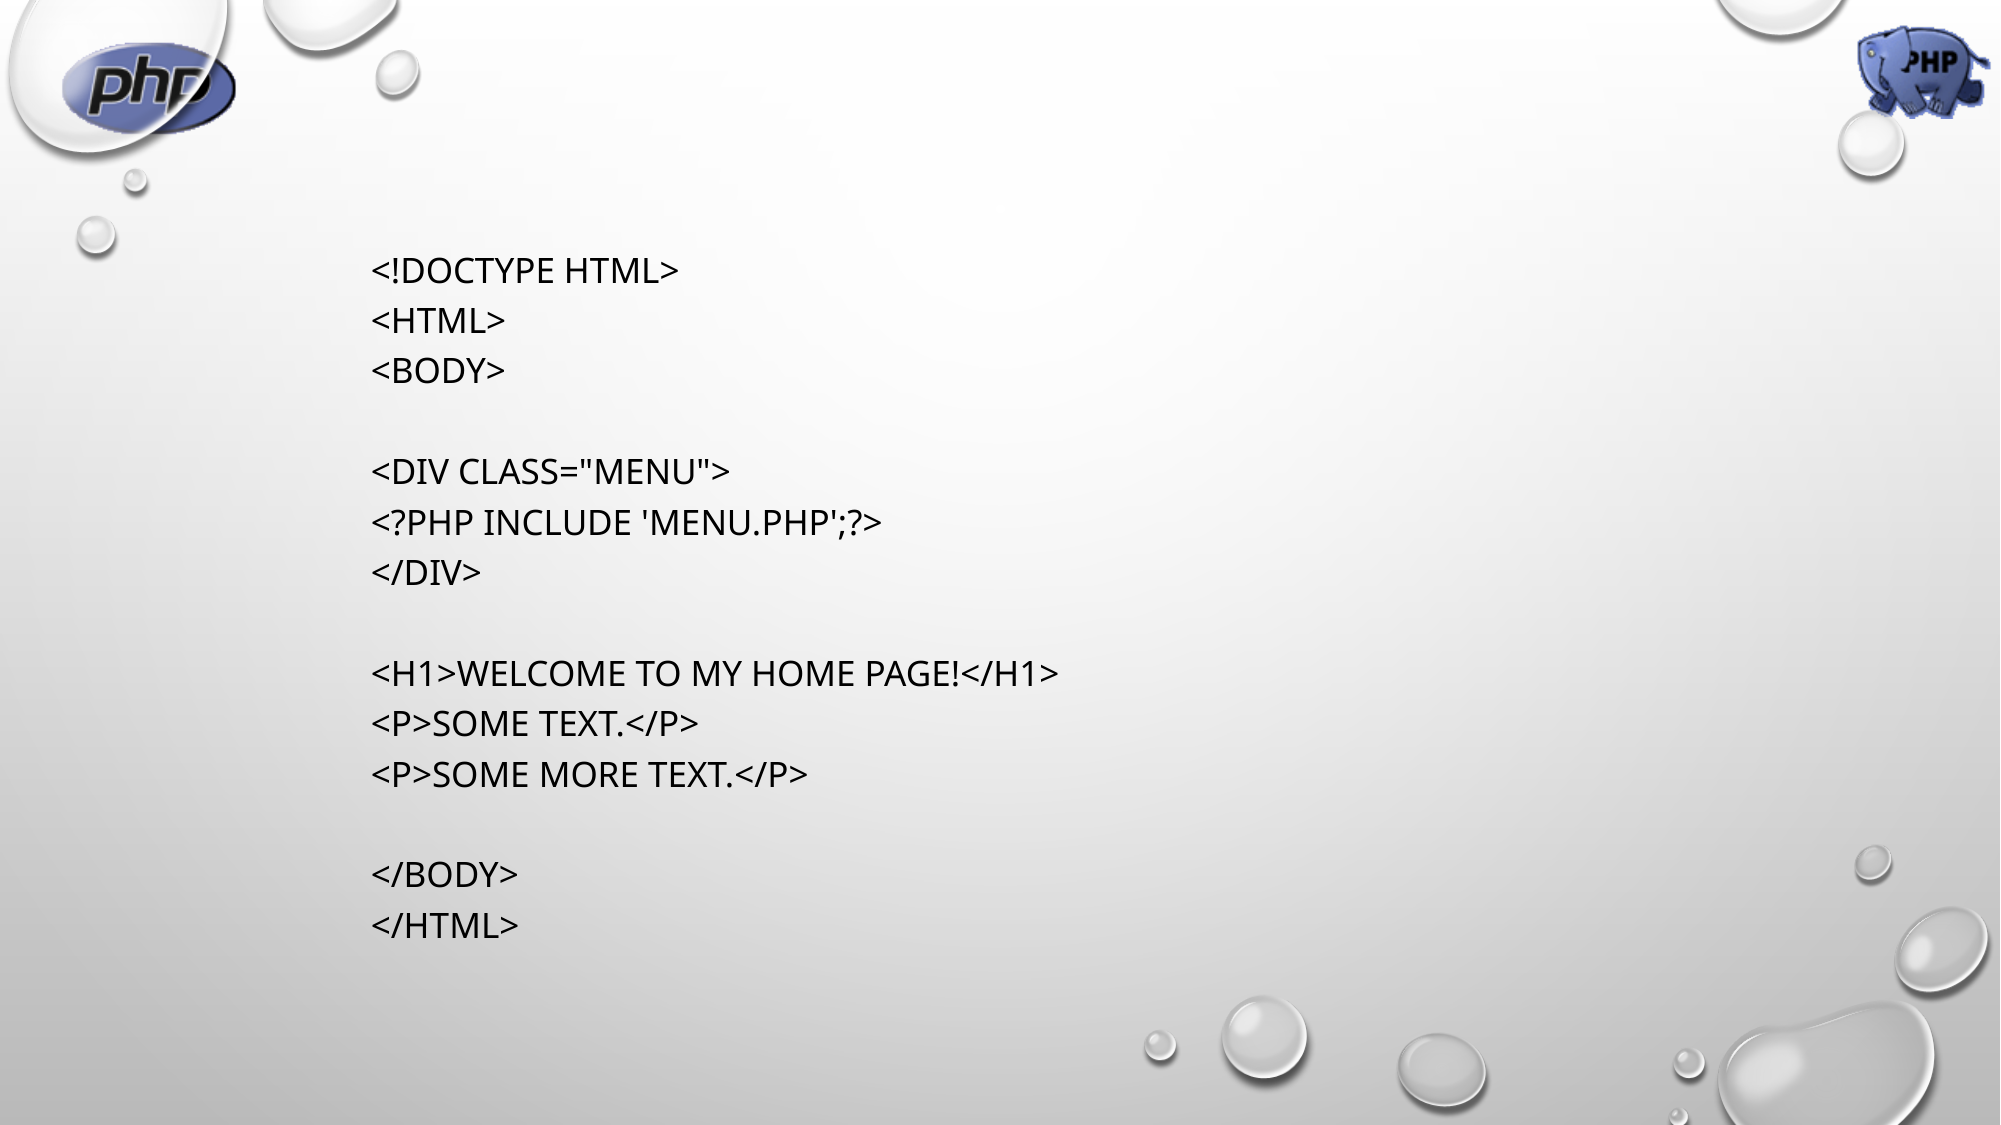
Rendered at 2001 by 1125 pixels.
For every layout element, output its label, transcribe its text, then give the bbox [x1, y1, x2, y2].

picture [0, 0, 2000, 1125]
list <!DOCTYPE html> <html> <body> <div class="menu"> <?php include 'menu.php';?> </div> <h1>Welcome to my home page!</h1> <p>Some text.</p> <p>Some more text.</p> </body> </html> [355, 232, 1699, 959]
